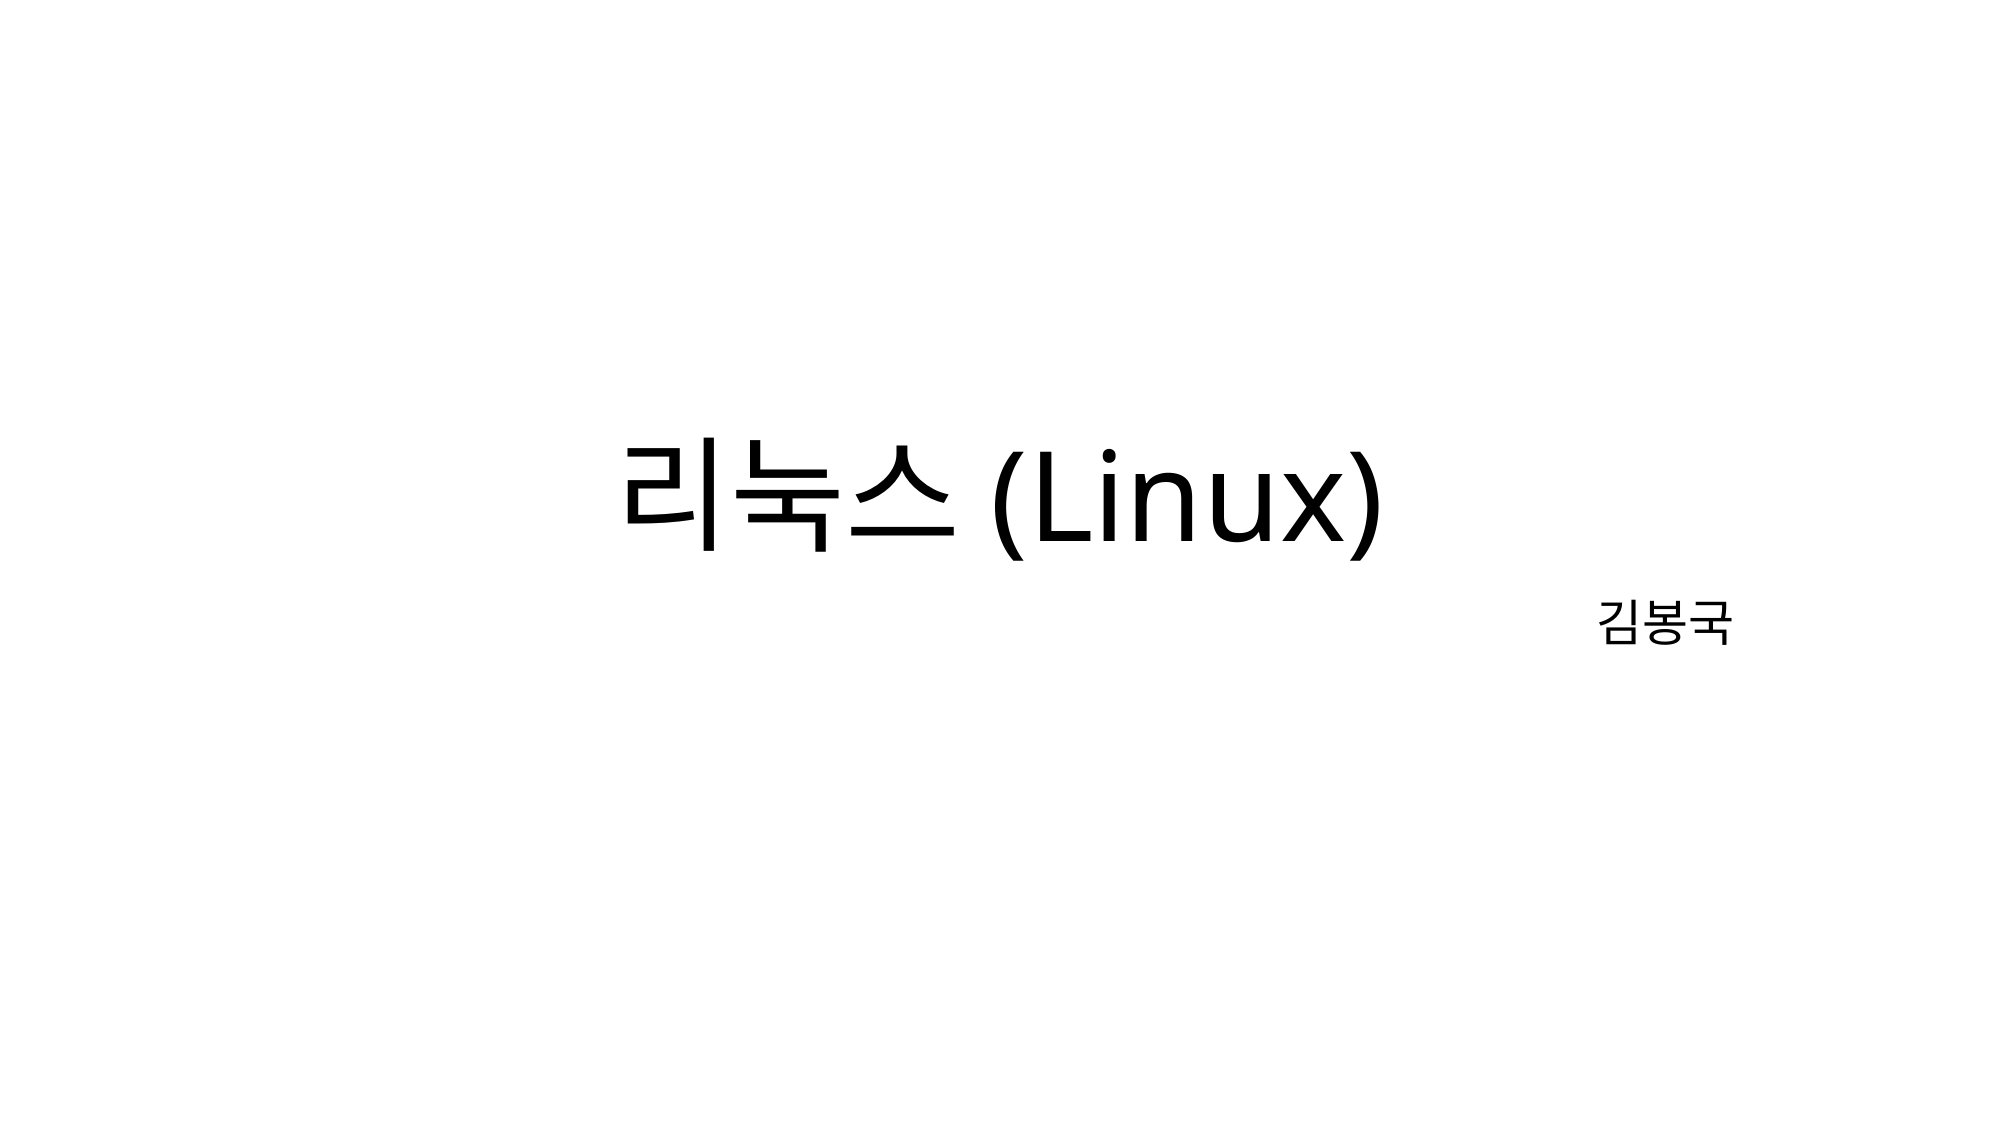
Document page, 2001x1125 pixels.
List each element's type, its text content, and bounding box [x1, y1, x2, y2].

subtitle 김봉국 [249, 590, 1750, 863]
title 리눅스(Linux) [249, 184, 1750, 576]
